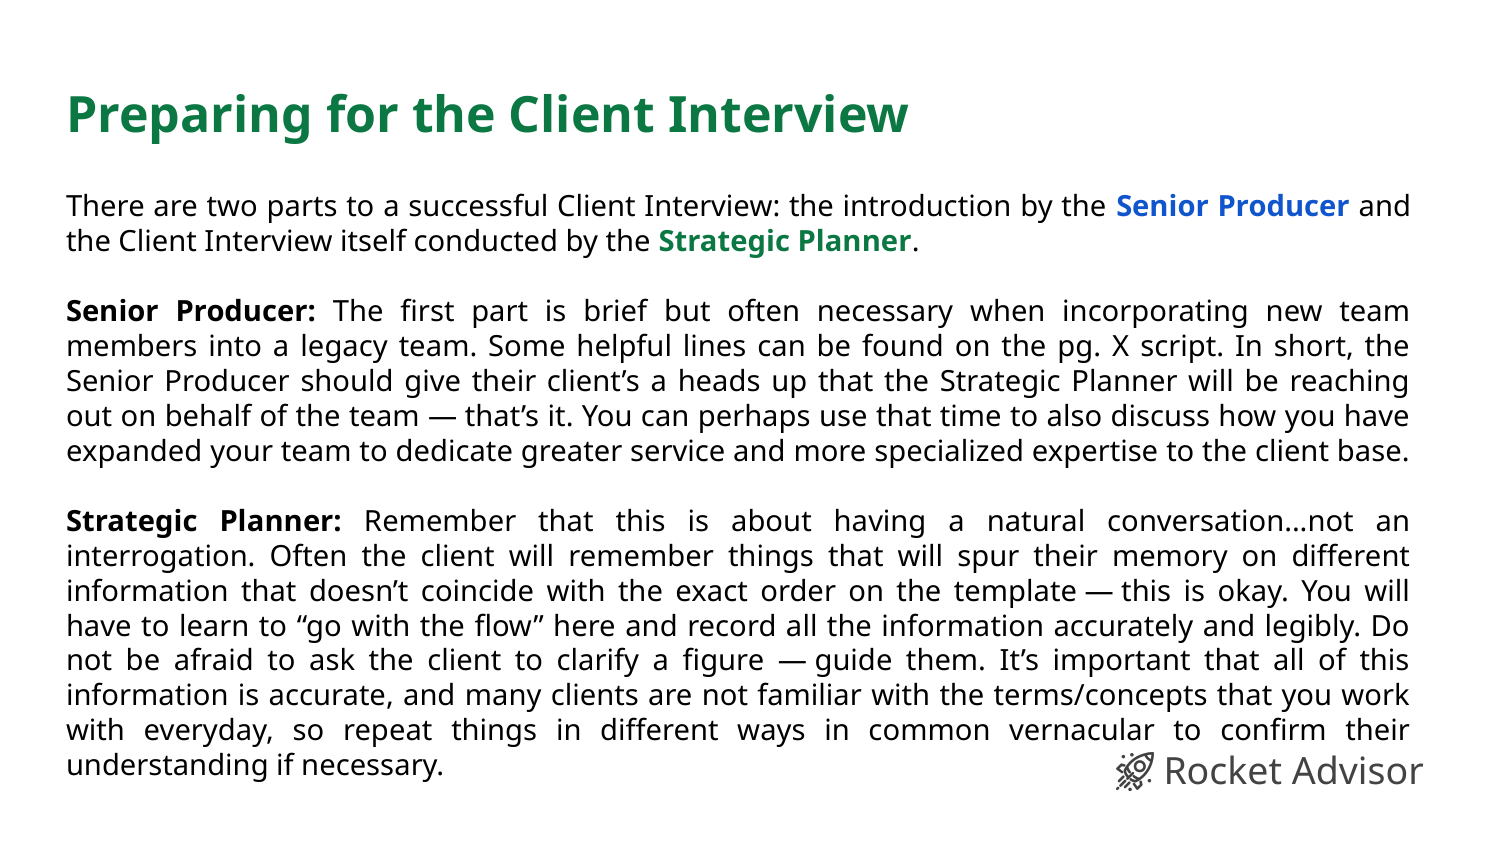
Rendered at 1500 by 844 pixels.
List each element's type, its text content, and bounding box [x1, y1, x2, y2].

title Preparing for the Client Interview There are two parts to a successful Client Interview: the introduction by the Senior Producer and the Client Interview itself conducted by the Strategic Planner. Senior Producer: The first part is brief but often necessary when incorporating new team members into a legacy team. Some helpful lines can be found on the pg. X script. In short, the Senior Producer should give their client’s a heads up that the Strategic Planner will be reaching out on behalf of the team — that’s it. You can perhaps use that time to also discuss how you have expanded your team to dedicate greater service and more specialized expertise to the client base. Strategic Planner: Remember that this is about having a natural conversation...not an interrogation. Often the client will remember things that will spur their memory on different information that doesn’t coincide with the exact order on the template — this is okay. You will have to learn to “go with the flow” here and record all the information accurately and legibly. Do not be afraid to ask the client to clarify a figure — guide them. It’s important that all of this information is accurate, and many clients are not familiar with the terms/concepts that you work with everyday, so repeat things in different ways in common vernacular to confirm their understanding if necessary. [51, 67, 1427, 697]
text_box Rocket Advisor [1148, 731, 1500, 815]
picture [1116, 752, 1154, 791]
